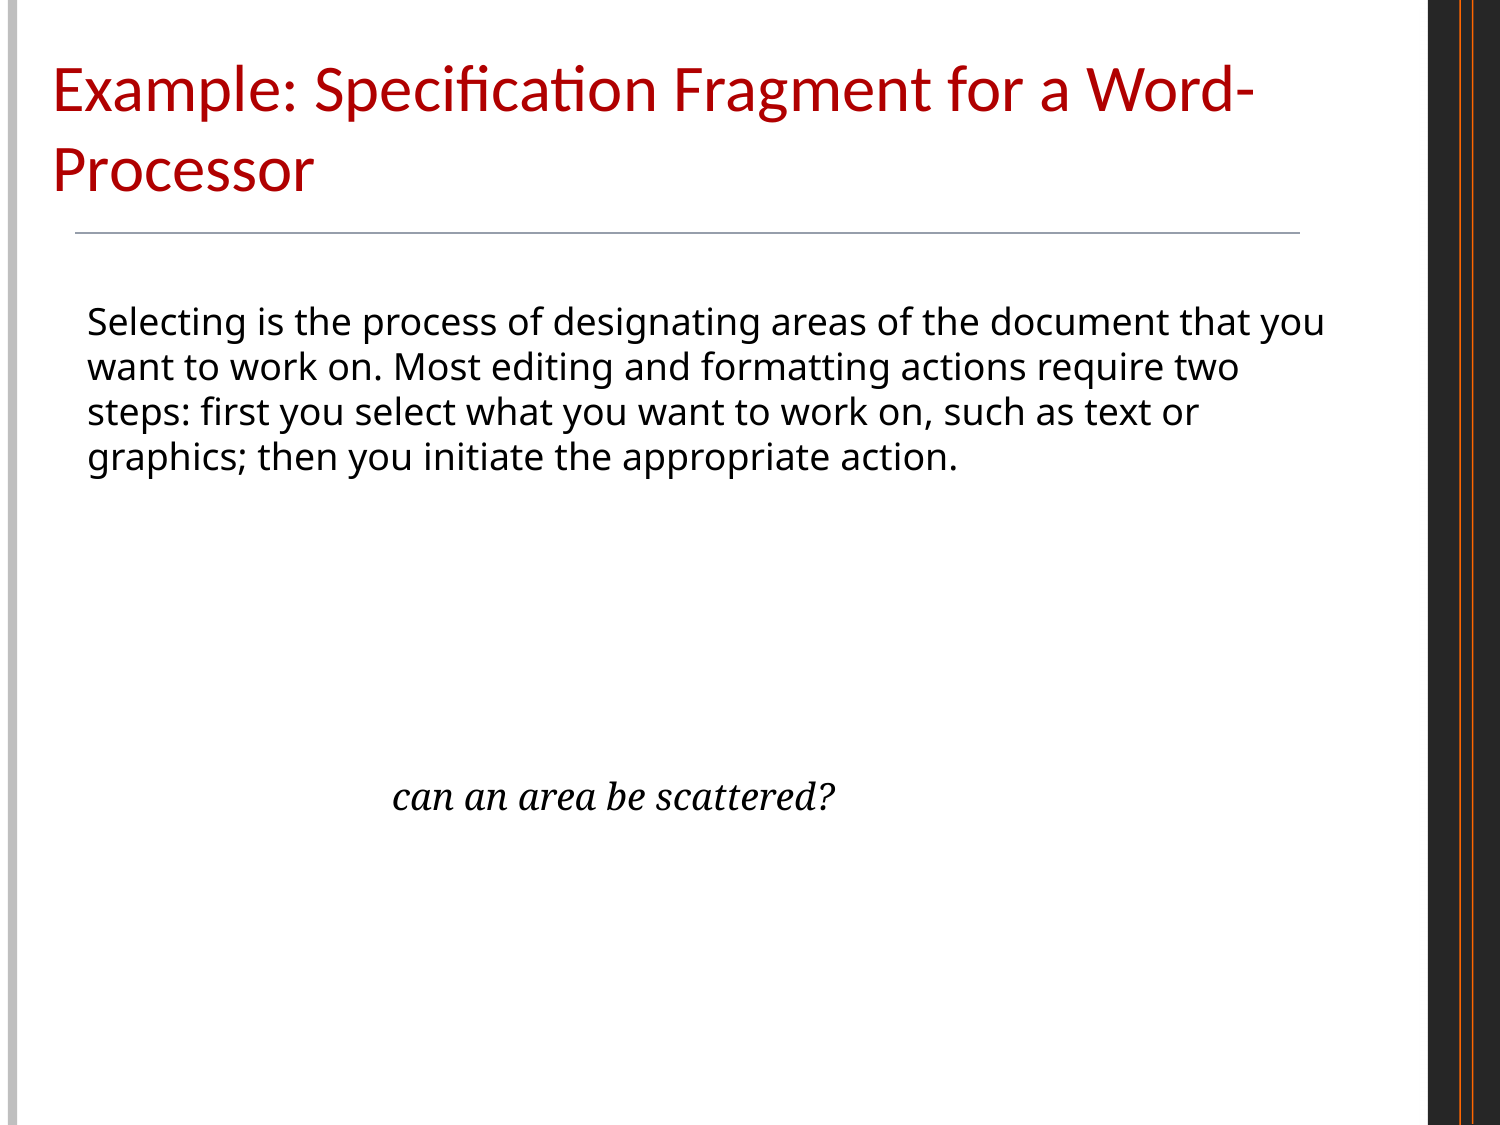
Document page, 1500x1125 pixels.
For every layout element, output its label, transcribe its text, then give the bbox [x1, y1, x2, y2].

list [112, 274, 1388, 463]
title Example: Specification Fragment for a Word-Processor [37, 24, 1401, 213]
text_box Selecting is the process of designating areas of the document that you want to work on. Most editing and formatting actions require two steps: first you select what you want to work on, such as text or graphics; then you initiate the appropriate action. [72, 290, 1350, 486]
text_box can an area be scattered? [376, 765, 851, 826]
